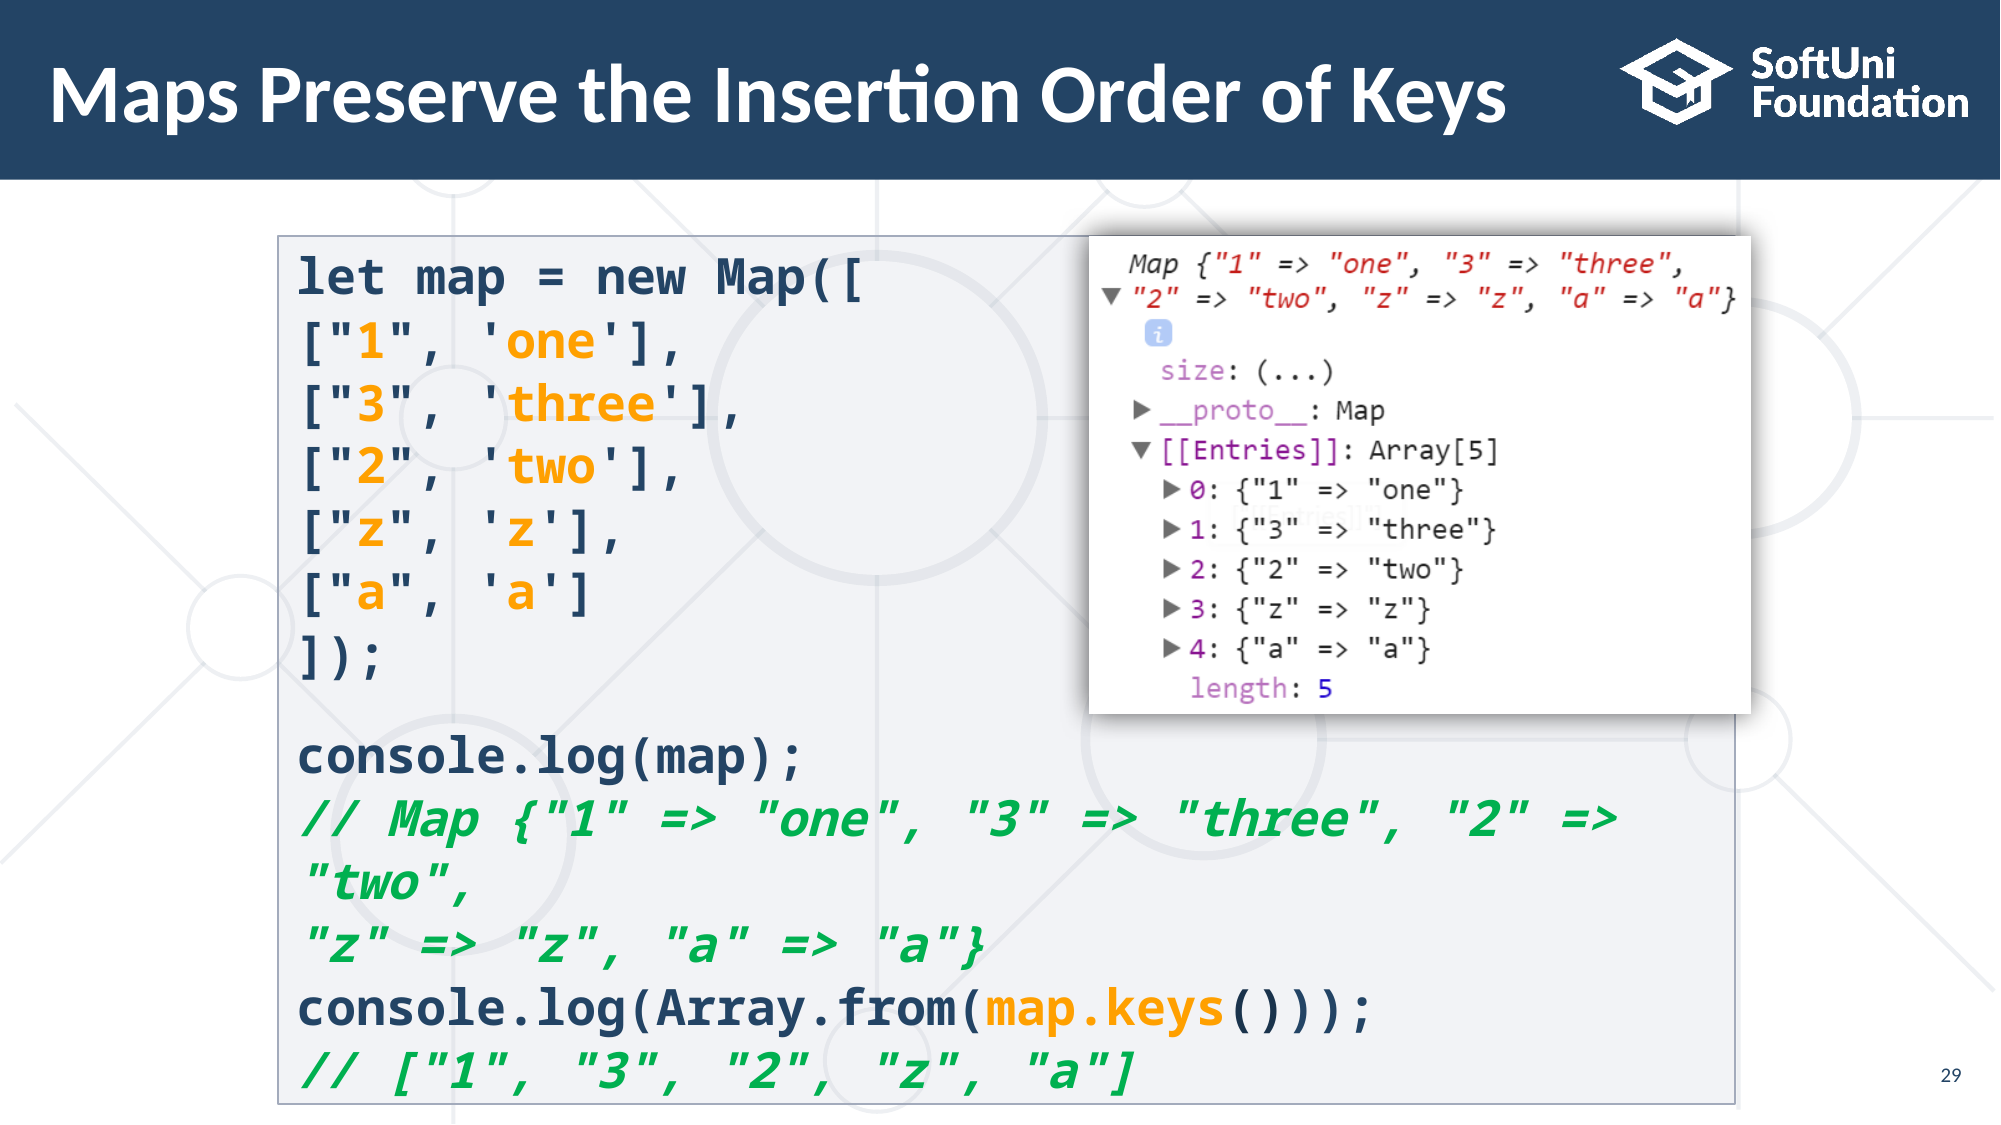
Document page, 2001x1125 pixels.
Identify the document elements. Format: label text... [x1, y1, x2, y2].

text_box <number> [1897, 1049, 1968, 1100]
picture [1089, 235, 1751, 715]
text_box let map = new Map([ ["1", 'one'], ["3", 'three'], ["2", 'two'], ["z", 'z'], ["a", 'a'] ]); console.log(map); // Map {"1" => "one", "3" => "three", "2" => "two", "z" => "z", "a" => "a"} console.log(Array.from(map.keys())); // ["1", "3", "2", "z", "a"] [278, 236, 1736, 1104]
picture [1619, 38, 1968, 125]
text_box Maps Preserve the Insertion Order of Keys [31, 16, 1591, 162]
